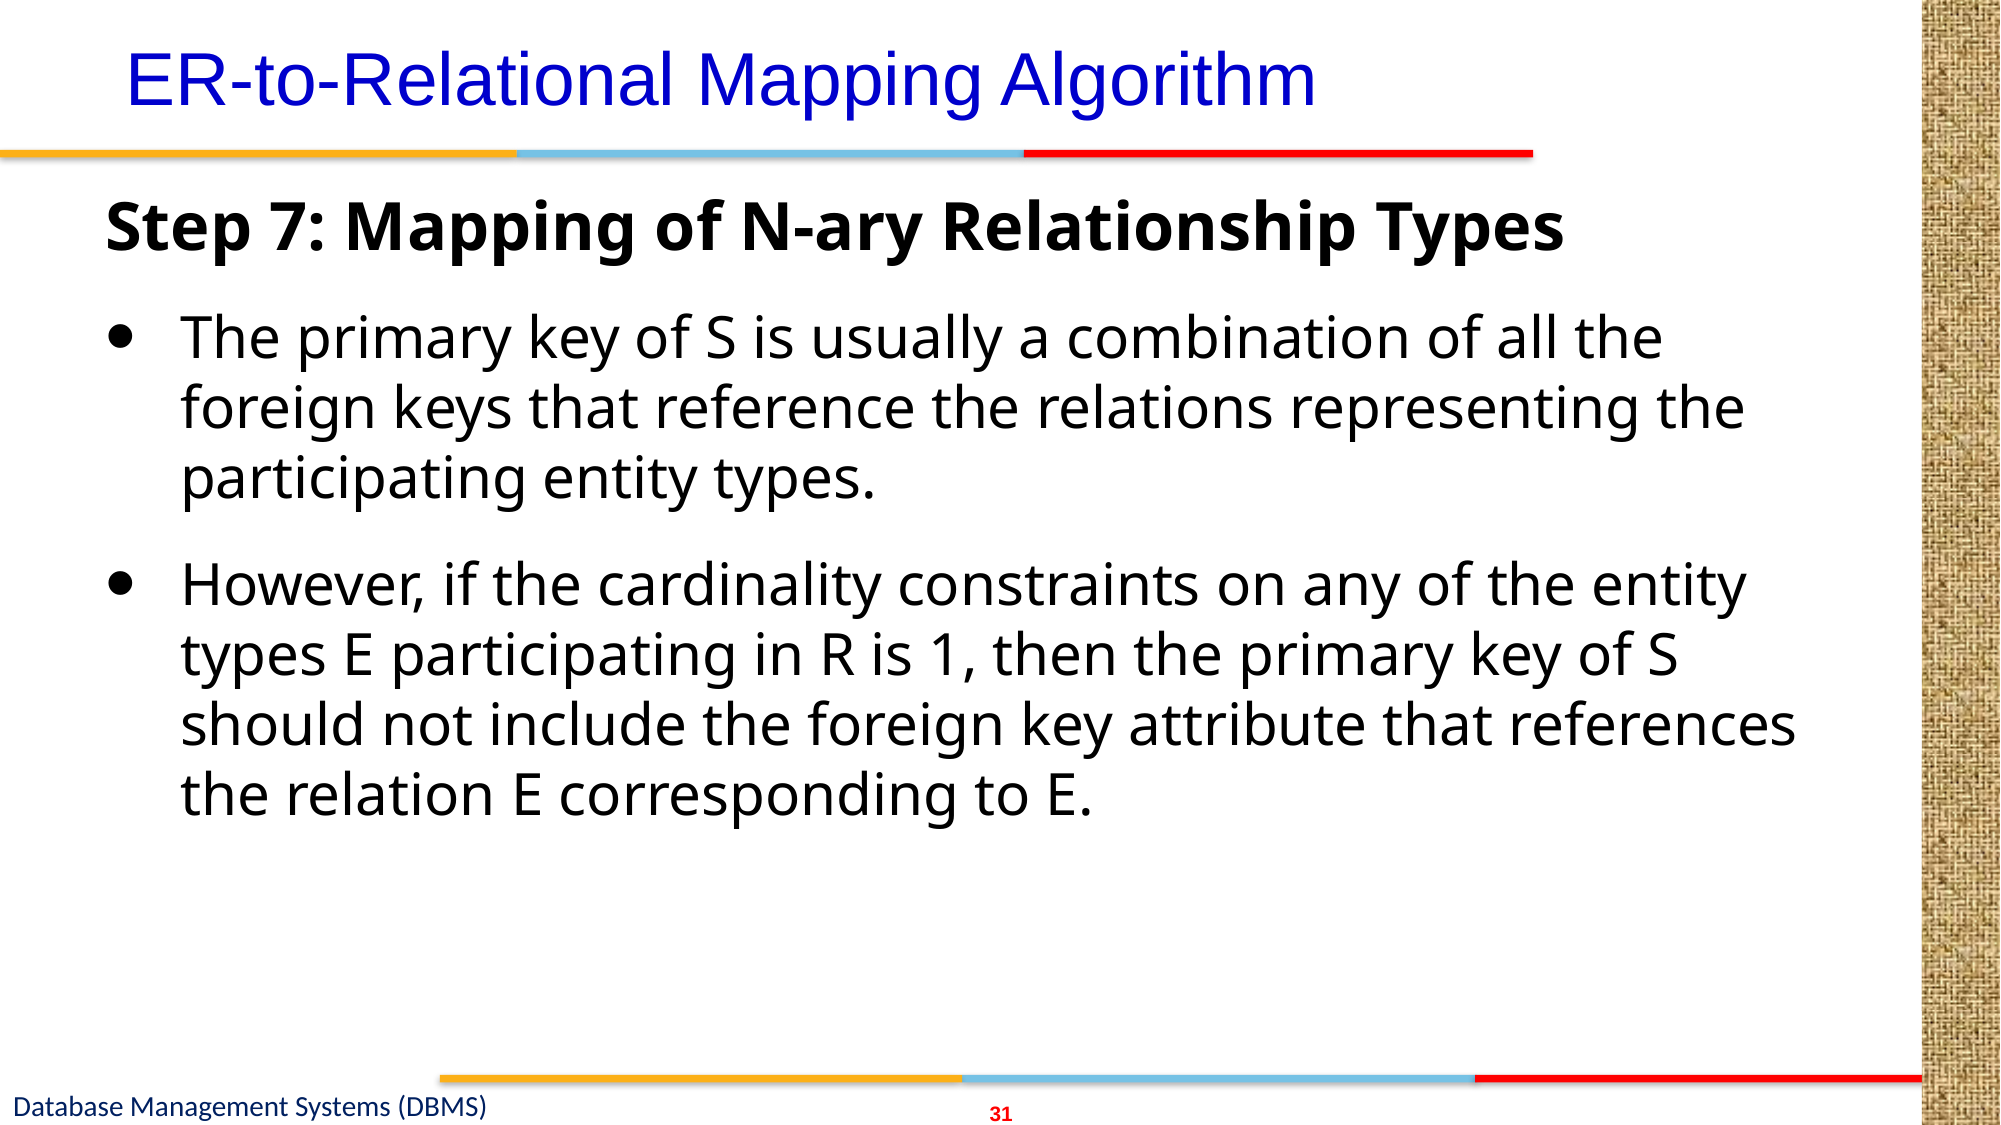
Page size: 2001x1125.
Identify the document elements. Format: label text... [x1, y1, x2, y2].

picture [1921, 0, 2000, 1125]
list Step 7: Mapping of N-ary Relationship Types The primary key of S is usually a combination of all the foreign keys that reference the relations representing the participating entity types. However, if the cardinality constraints on any of the entity types E participating in R is 1, then the primary key of S should not include the foreign key attribute that references the relation E corresponding to E. [90, 176, 1837, 1061]
title ER-to-Relational Mapping Algorithm [110, 23, 1417, 176]
